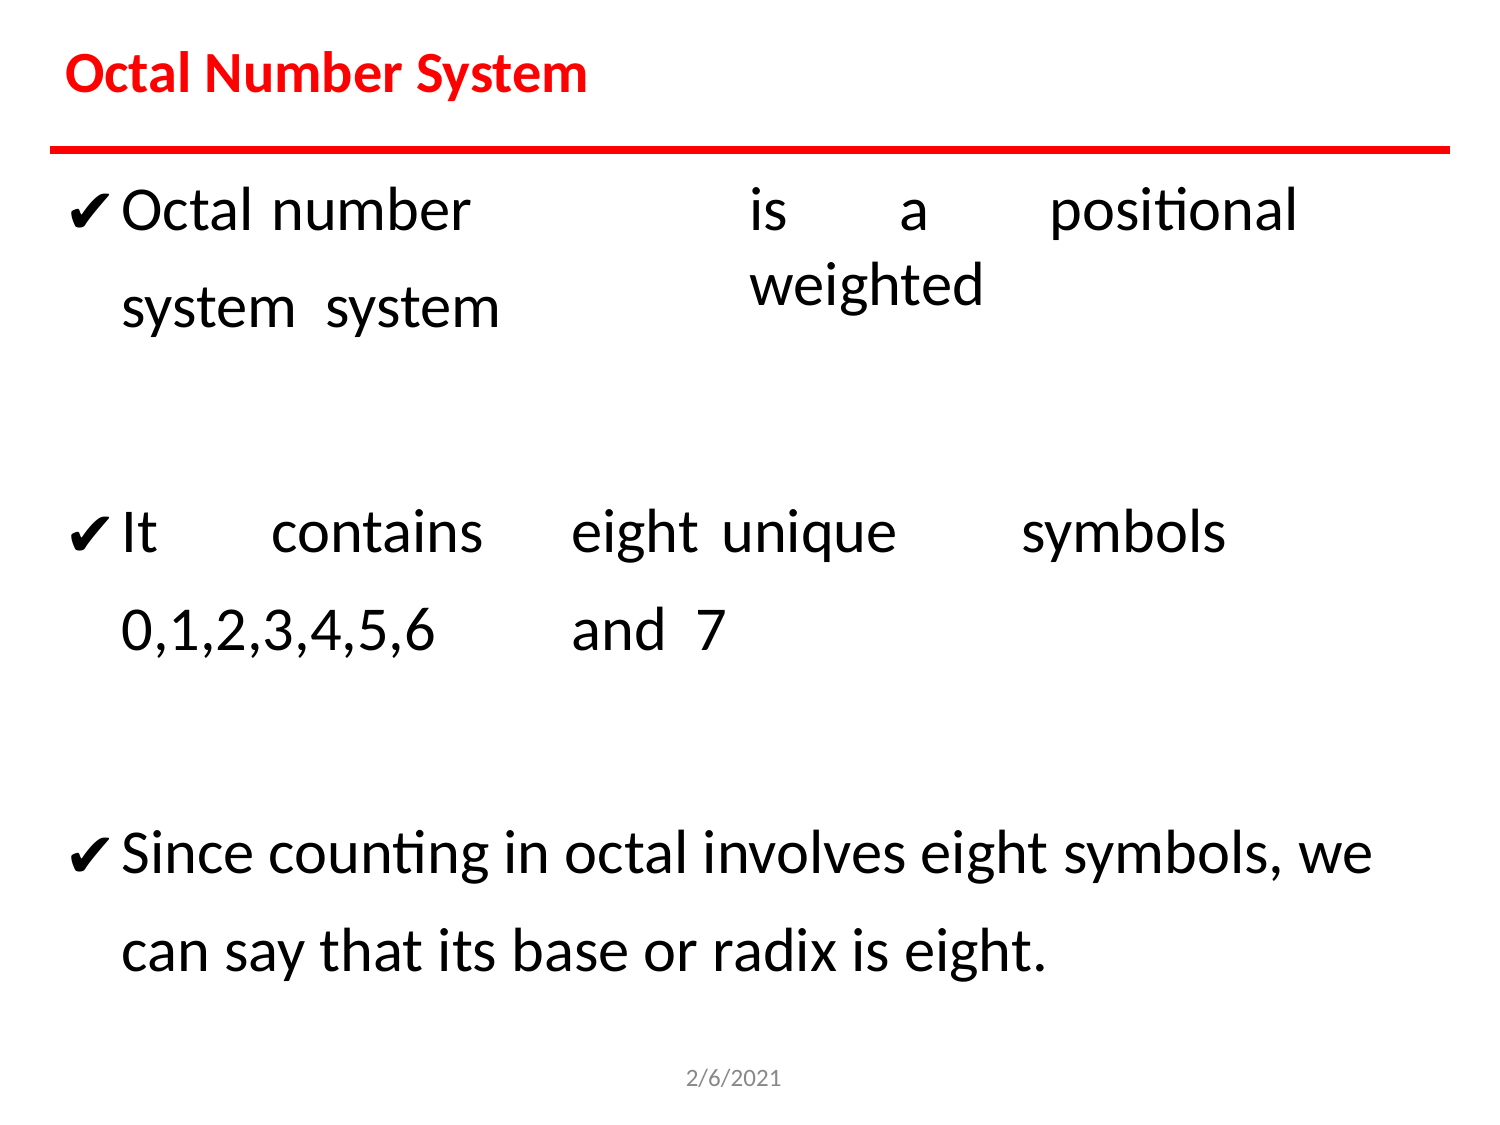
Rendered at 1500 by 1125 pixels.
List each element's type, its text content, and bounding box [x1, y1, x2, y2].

text_box Octal number system system [62, 143, 713, 149]
text_box Octal number system system [62, 150, 713, 343]
title Octal Number System [62, 31, 594, 106]
text_box It contains eight unique symbols 0,1,2,3,4,5,6 and 7 Since counting in octal involves eight symbols, we can say that its base or radix is eight. [62, 466, 1425, 989]
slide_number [683, 1060, 817, 1090]
text_box is a positional weighted [747, 165, 1426, 246]
